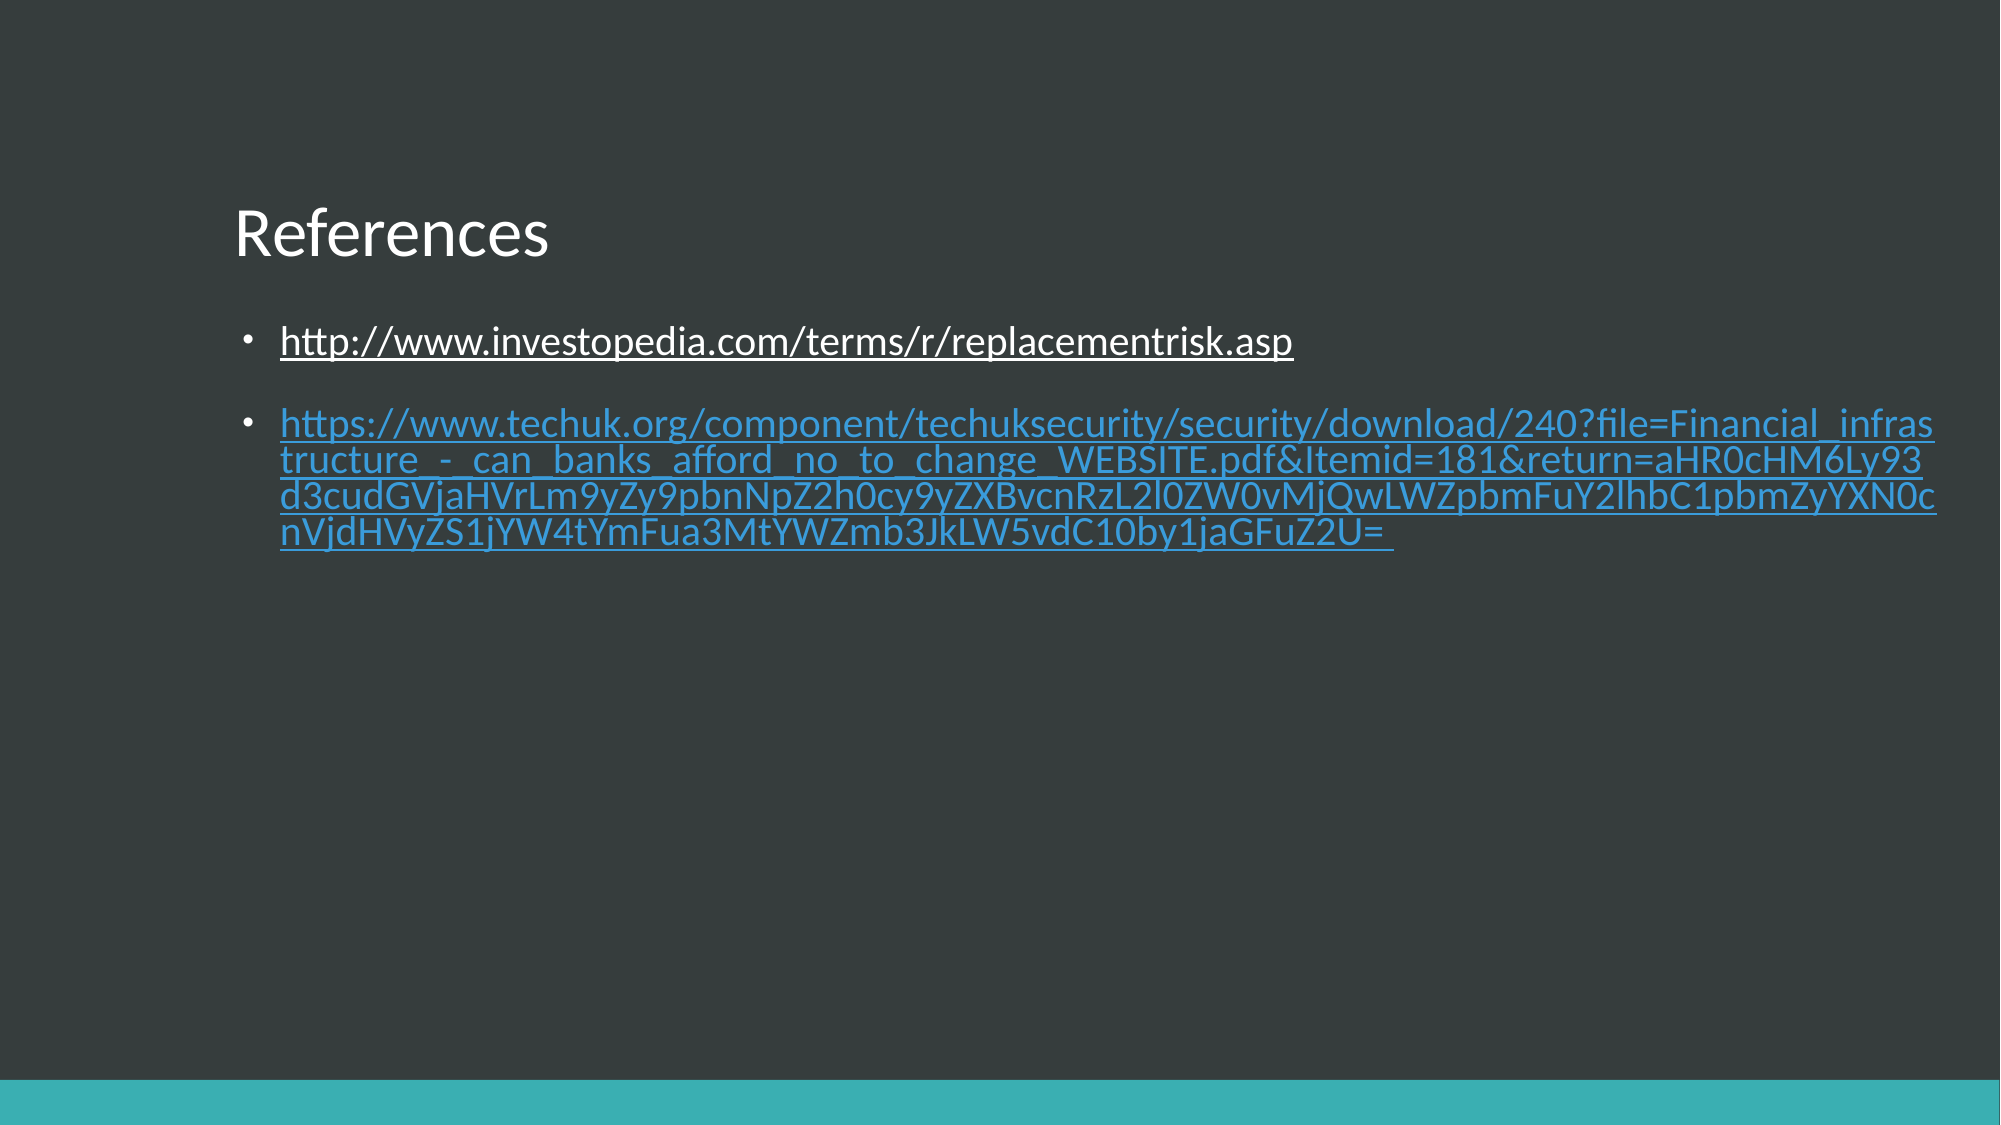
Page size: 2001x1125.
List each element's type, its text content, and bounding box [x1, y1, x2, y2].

title References [219, 76, 1780, 279]
list http://www.investopedia.com/terms/r/replacementrisk.asp https://www.techuk.org/component/techuksecurity/security/download/240?file=Financial_infrastructure_-_can_banks_afford_no_to_change_WEBSITE.pdf&Itemid=181&return=aHR0cHM6Ly93d3cudGVjaHVrLm9yZy9pbnNpZ2h0cy9yZXBvcnRzL2l0ZW0vMjQwLWZpbmFuY2lhbC1pbmZyYXN0cnVjdHVyZS1jYW4tYmFua3MtYWZmb3JkLW5vdC10by1jaGFuZ2U= [219, 311, 1955, 990]
